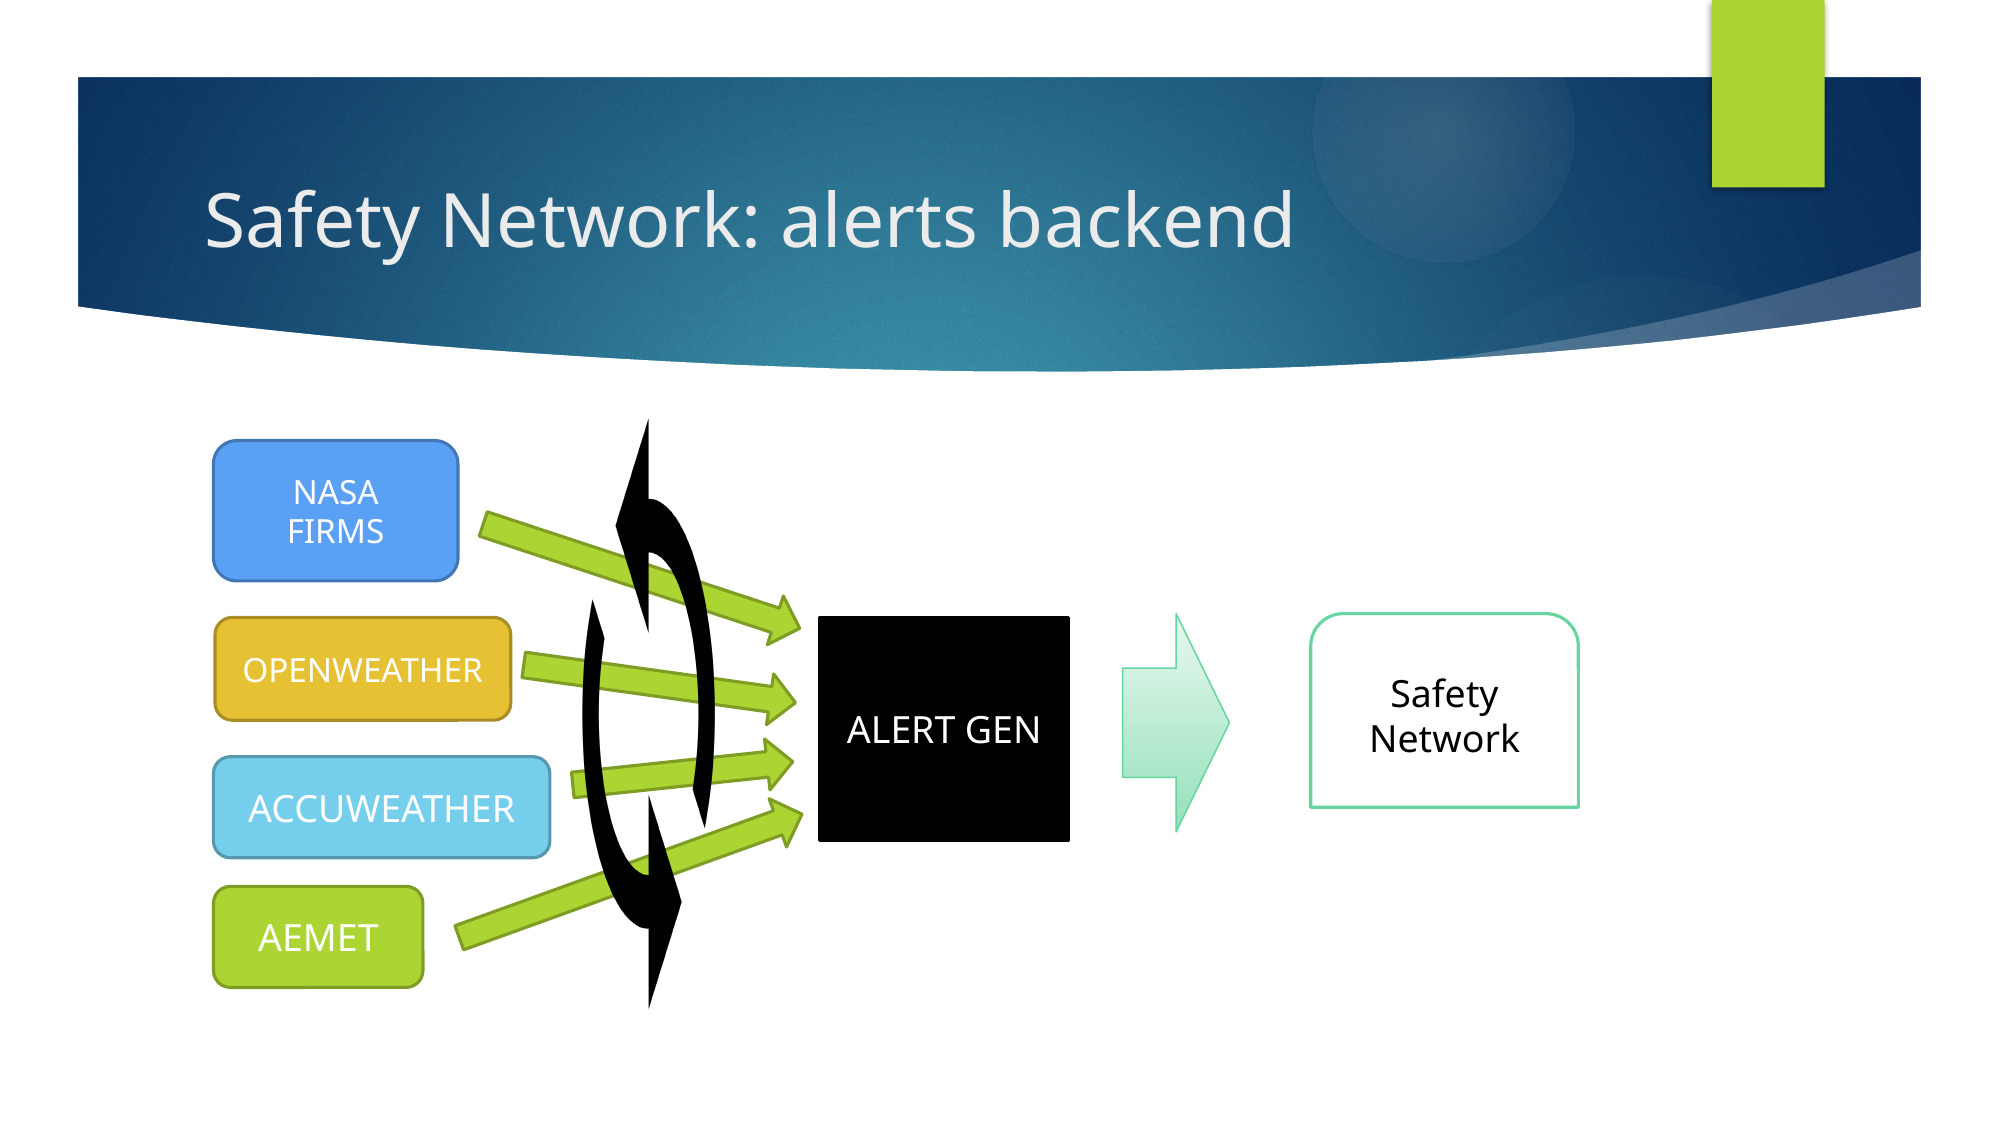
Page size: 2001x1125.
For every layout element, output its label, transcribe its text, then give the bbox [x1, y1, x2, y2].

text_box ALERT GEN [818, 616, 1070, 842]
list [549, 391, 749, 1036]
text_box Safety Network [1309, 612, 1580, 809]
text_box OPENWEATHER [213, 615, 513, 722]
text_box [752, 594, 802, 647]
text_box [453, 892, 543, 952]
text_box [752, 797, 804, 849]
text_box [752, 737, 794, 792]
text_box AEMET [211, 884, 425, 990]
text_box ACCUWEATHER [211, 755, 543, 860]
text_box NASA FIRMS [211, 438, 460, 583]
text_box [1121, 612, 1231, 833]
text_box [477, 510, 543, 559]
text_box [520, 650, 543, 683]
text_box [752, 672, 797, 726]
title Safety Network: alerts backend [189, 159, 1627, 276]
